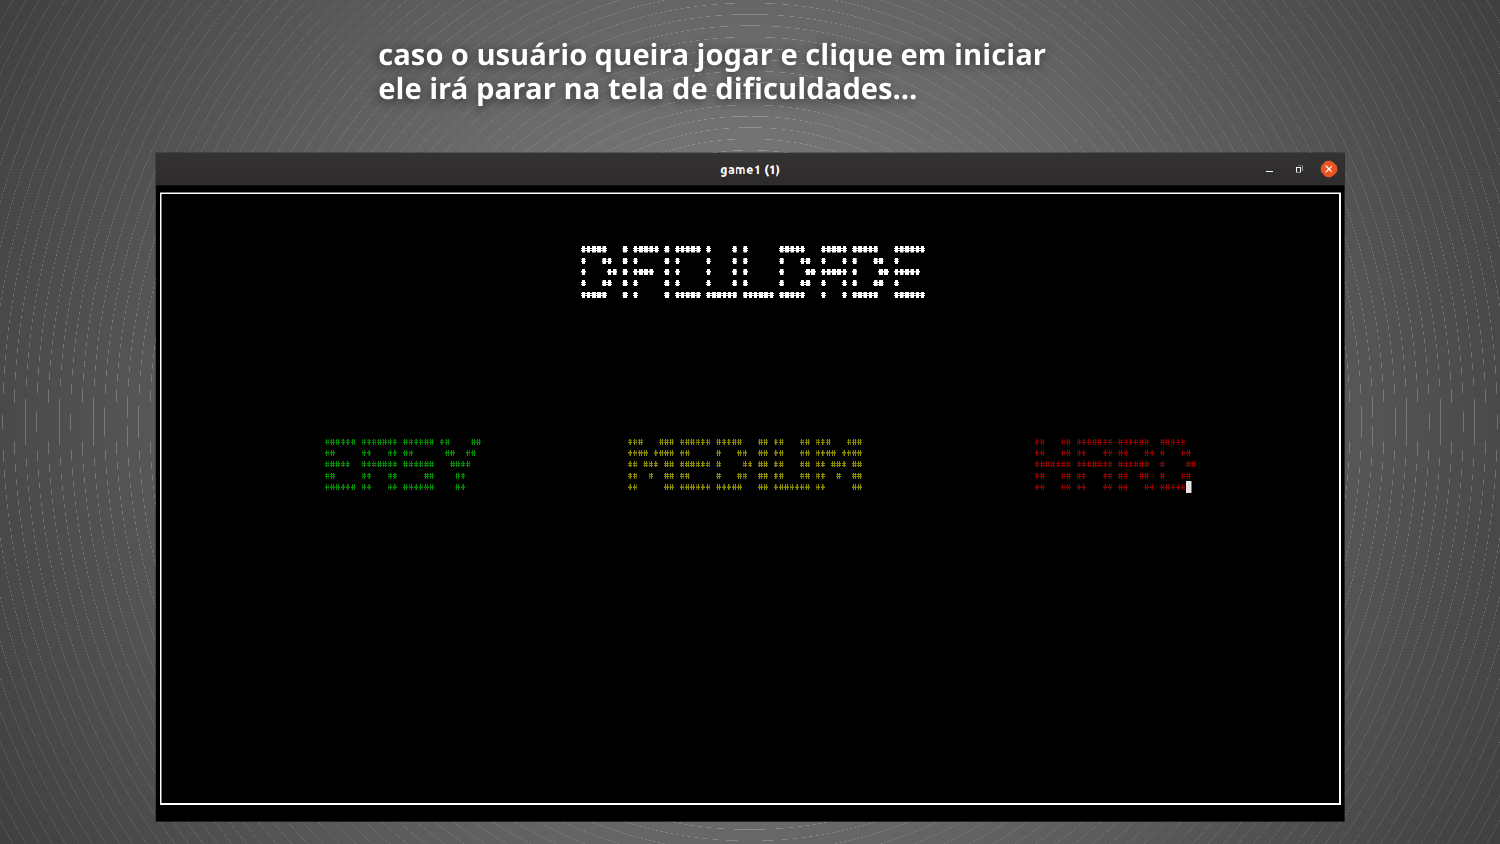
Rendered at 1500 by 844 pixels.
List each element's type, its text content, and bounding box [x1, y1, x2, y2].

picture [155, 151, 1345, 822]
text_box caso o usuário queira jogar e clique em iniciar ele irá parar na tela de dificuldades... [363, 20, 1069, 150]
